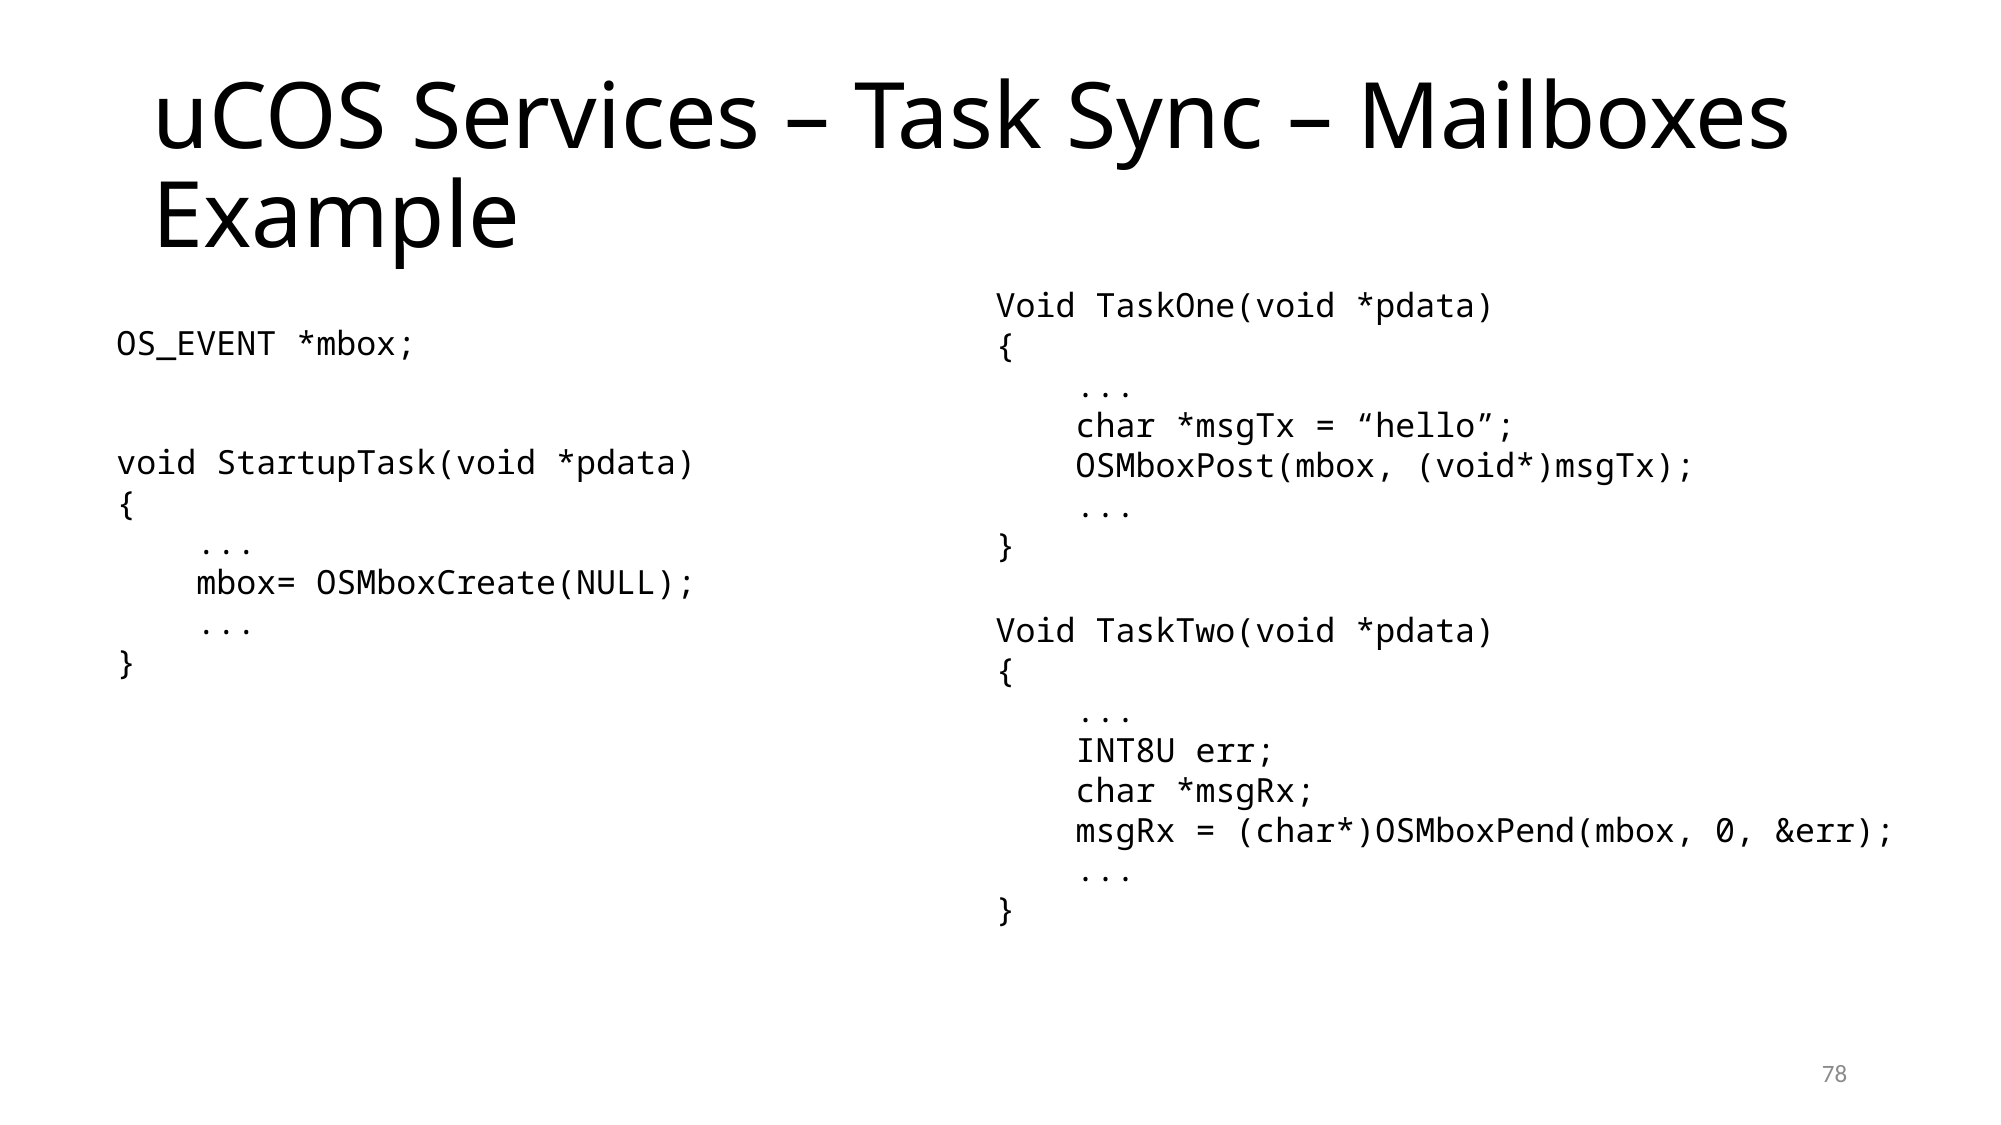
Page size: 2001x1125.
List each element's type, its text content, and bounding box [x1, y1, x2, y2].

text_box Void TaskOne(void *pdata) { ... char *msgTx = “hello”; OSMboxPost(mbox, (void*)msgTx); ... } Void TaskTwo(void *pdata) { ... INT8U err; char *msgRx; msgRx = (char*)OSMboxPend(mbox, 0, &err); ... } [980, 277, 1911, 981]
text_box OS_EVENT *mbox; void StartupTask(void *pdata) { ... mbox= OSMboxCreate(NULL); ... } [101, 314, 712, 814]
slide_number 78 [1412, 1042, 1863, 1103]
title uCOS Services – Task Sync – Mailboxes Example [137, 59, 1863, 278]
